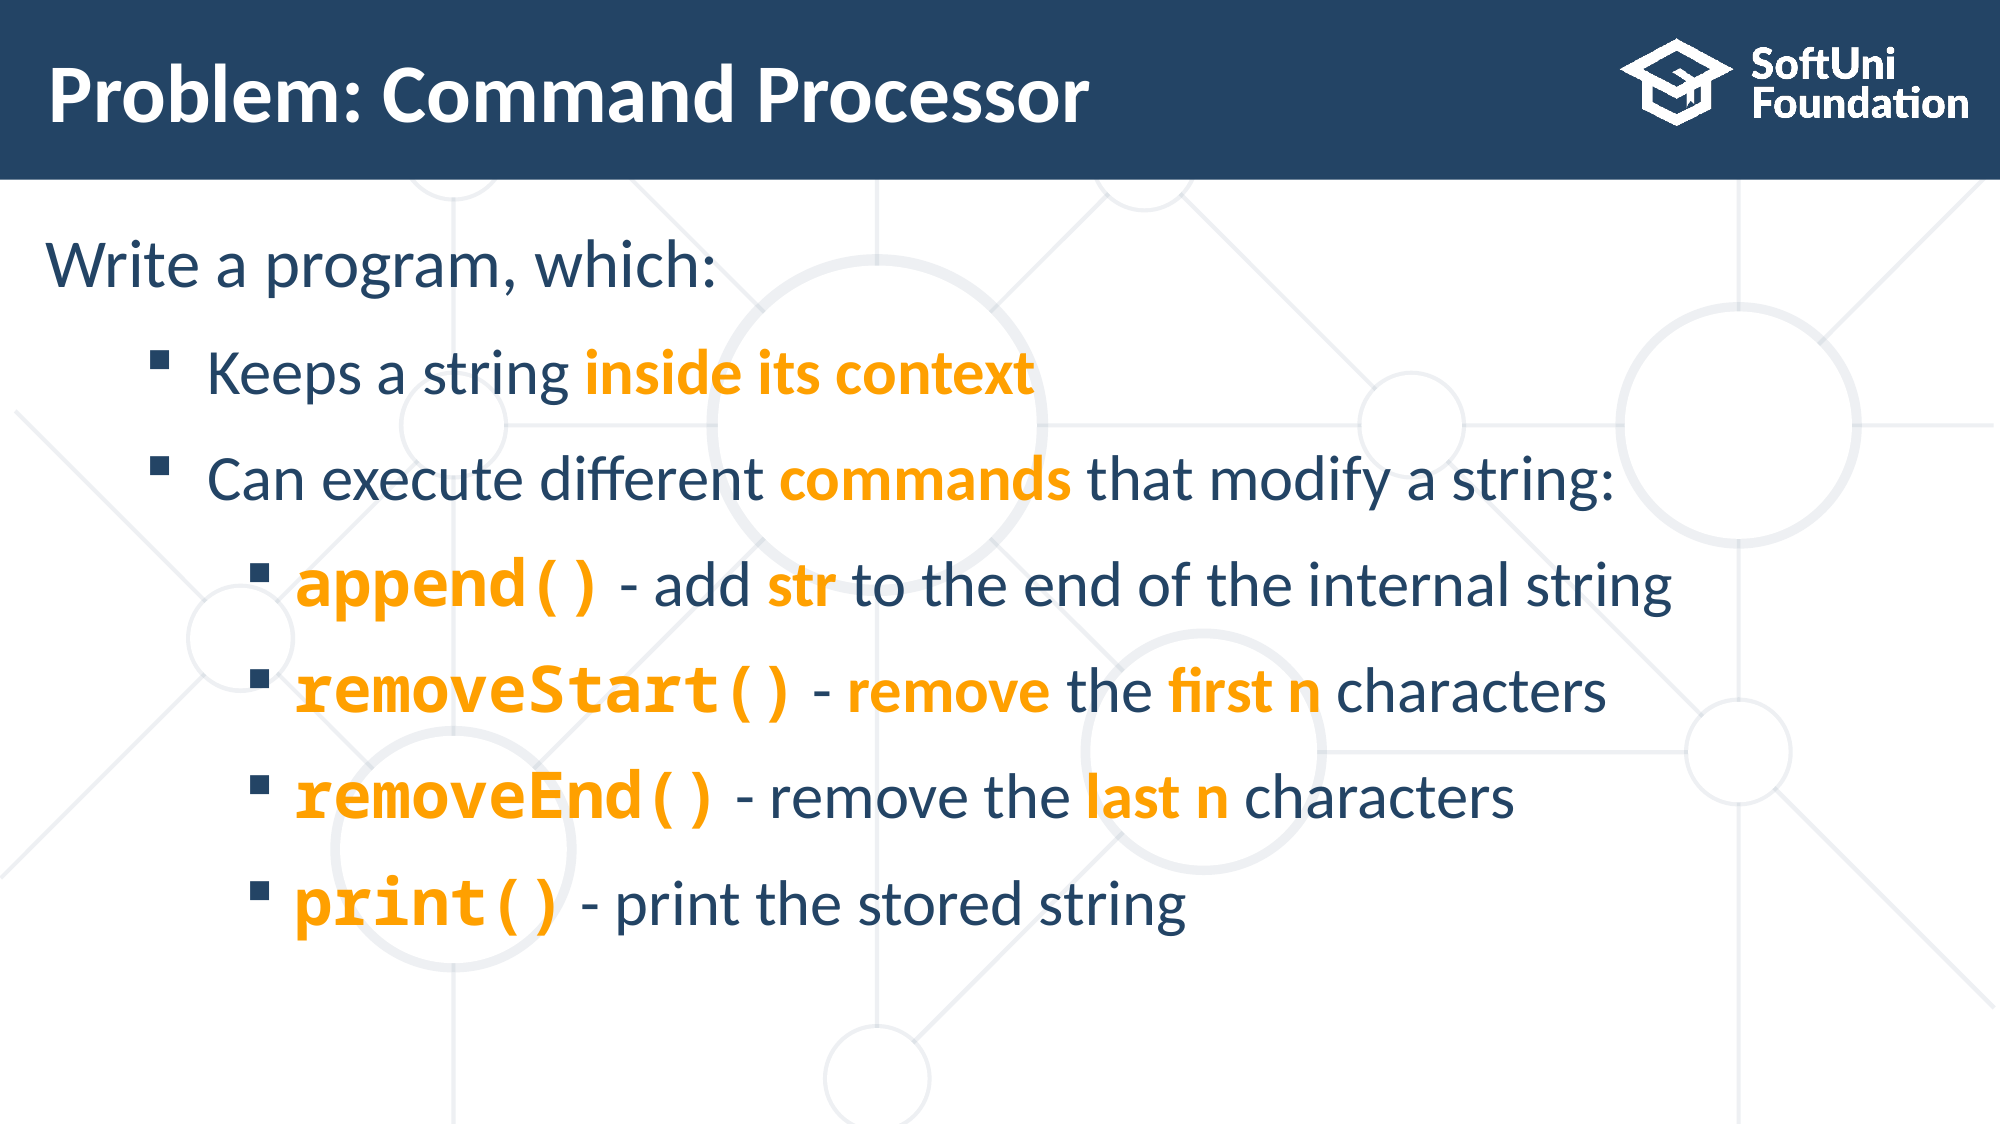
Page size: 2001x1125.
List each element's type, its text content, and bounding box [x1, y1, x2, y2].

list Write a program, which: Keeps a string inside its context Can execute different commands that modify a string: append() - add str to the end of the internal string removeStart() - remove the first n characters removeEnd() - remove the last n characters print() - print the stored string [27, 208, 2000, 1062]
picture [1619, 38, 1968, 126]
title Problem: Command Processor [31, 16, 1591, 162]
